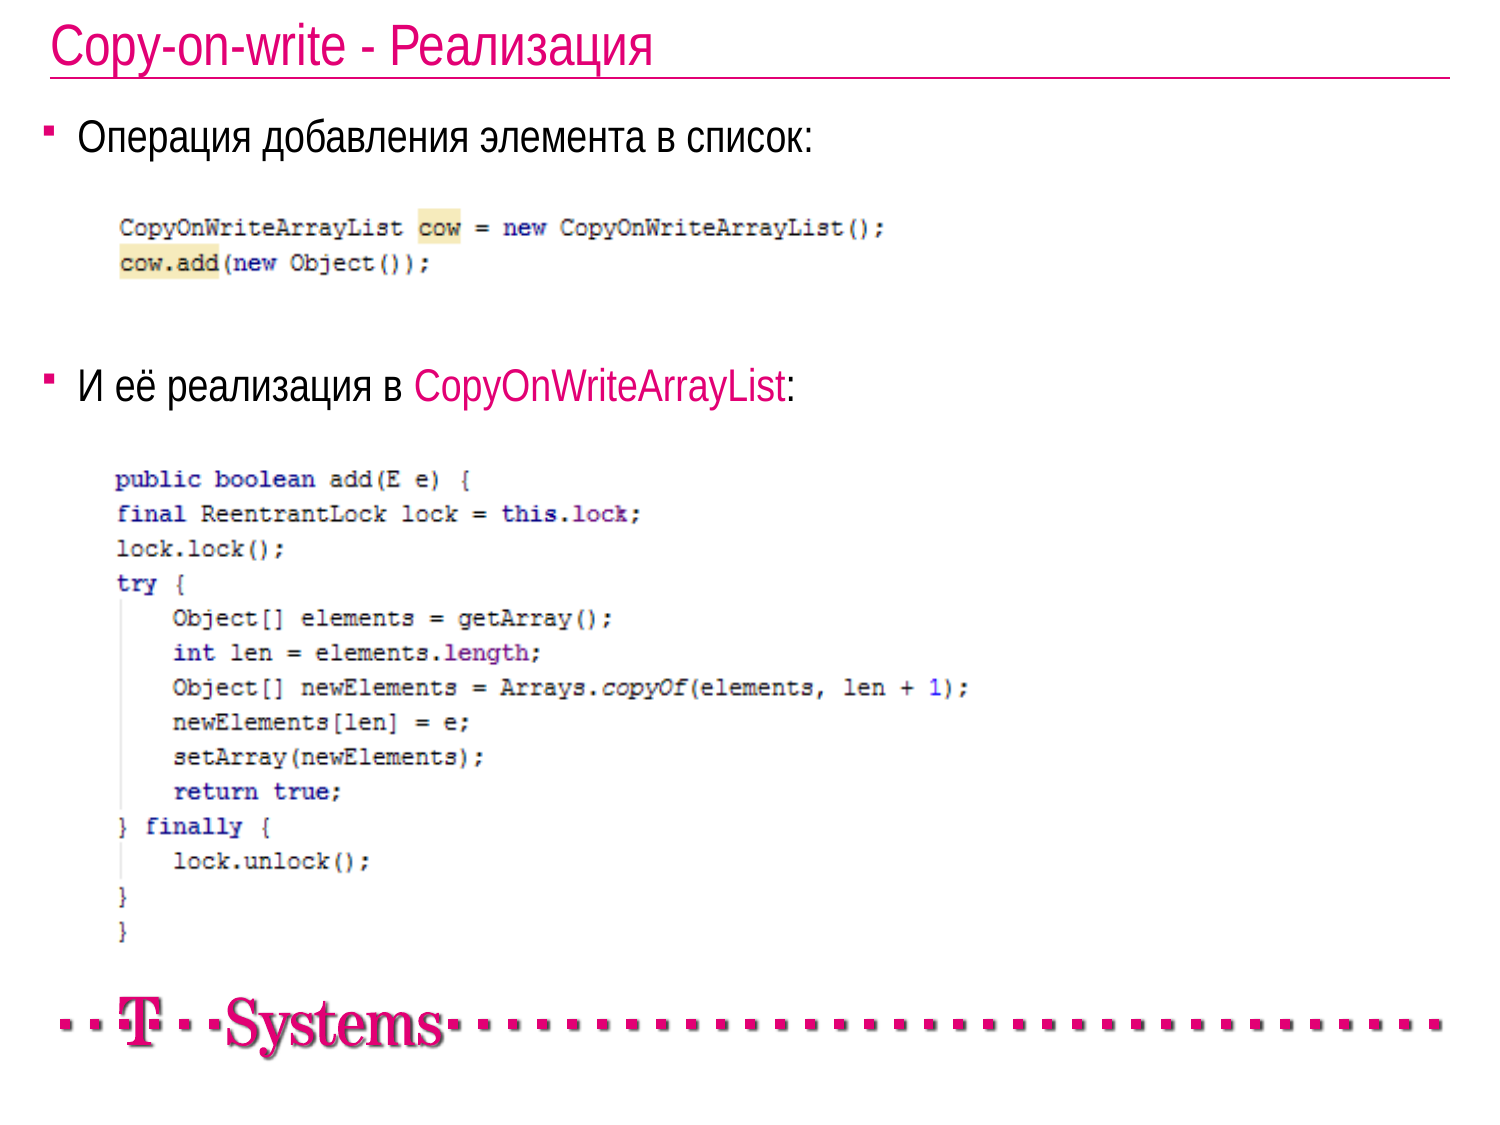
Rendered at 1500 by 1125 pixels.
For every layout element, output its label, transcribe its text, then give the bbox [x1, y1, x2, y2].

picture [99, 467, 992, 953]
list И её реализация в CopyOnWriteArrayList: [40, 361, 1442, 445]
title Copy-on-write - Реализация [50, 14, 1450, 91]
picture [111, 207, 928, 294]
text_box Операция добавления элемента в список: [41, 113, 1441, 197]
